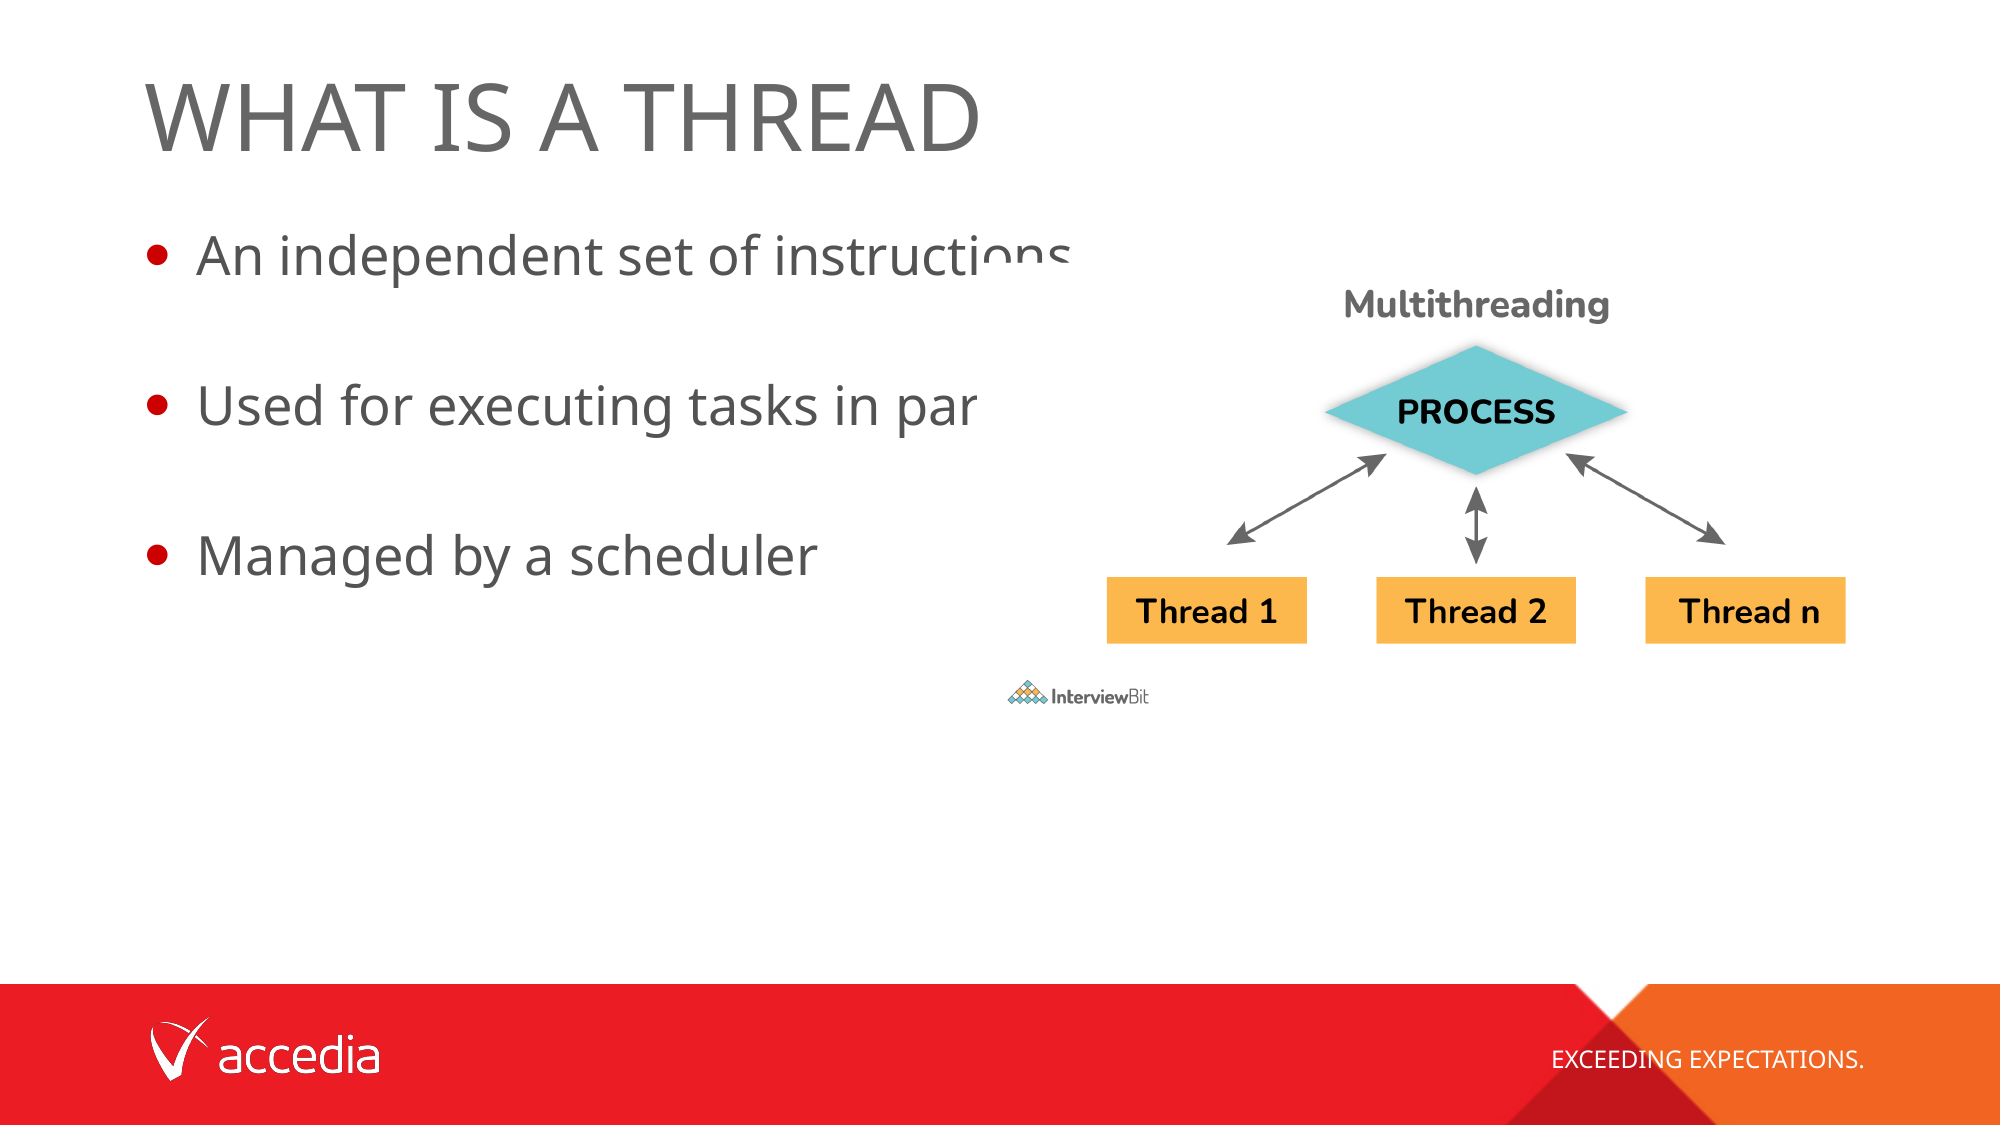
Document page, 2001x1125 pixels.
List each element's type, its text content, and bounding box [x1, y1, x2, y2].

title What is a thread [136, 46, 1863, 195]
list An independent set of instructions Used for executing tasks in parallel Managed by a scheduler [136, 220, 1863, 936]
picture [977, 262, 1975, 732]
picture [0, 984, 2000, 1125]
